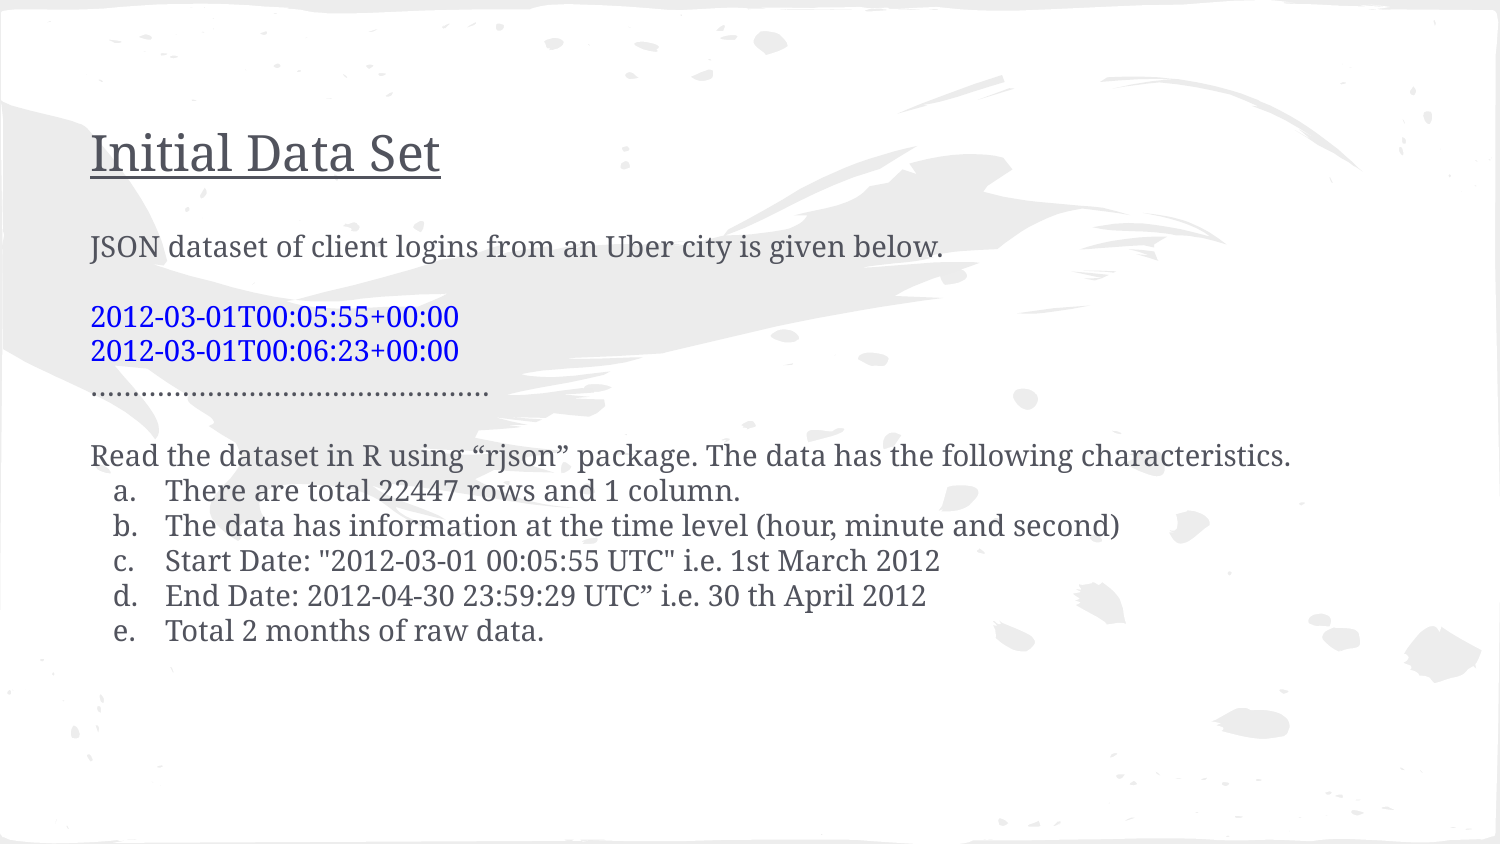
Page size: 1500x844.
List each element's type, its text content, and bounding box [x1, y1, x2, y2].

title Initial Data Set [75, 25, 1425, 197]
list JSON dataset of client logins from an Uber city is given below. 2012-03-01T00:05:55+00:00 2012-03-01T00:06:23+00:00 ………………………………………… Read the dataset in R using “rjson” package. The data has the following characteristics. There are total 22447 rows and 1 column. The data has information at the time level (hour, minute and second) Start Date: "2012-03-01 00:05:55 UTC" i.e. 1st March 2012 End Date: 2012-04-30 23:59:29 UTC” i.e. 30 th April 2012 Total 2 months of raw data. [75, 212, 1425, 808]
